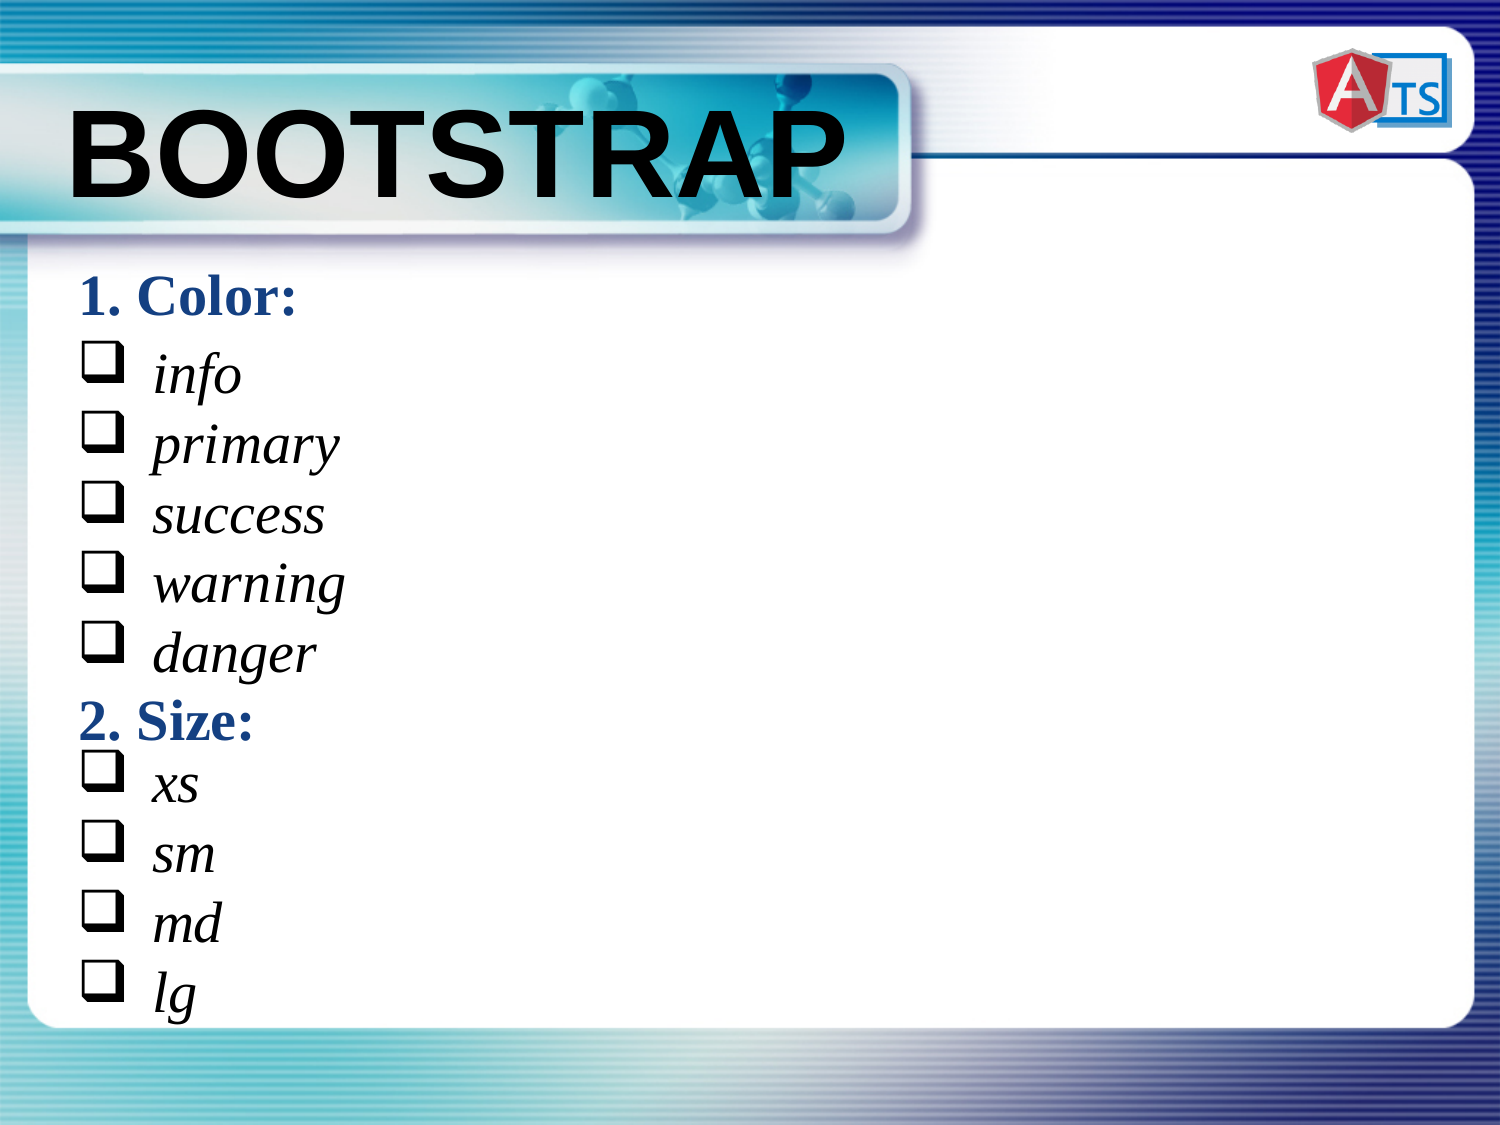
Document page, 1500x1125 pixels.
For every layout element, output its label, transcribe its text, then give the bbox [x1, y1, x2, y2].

text_box xs sm md lg [62, 736, 1413, 1032]
picture [0, 0, 1500, 1125]
title Bootstrap [50, 75, 888, 220]
text_box 1. Color: [63, 249, 314, 327]
text_box info primary success warning danger [62, 327, 1413, 692]
text_box 2. Size: [63, 675, 272, 736]
